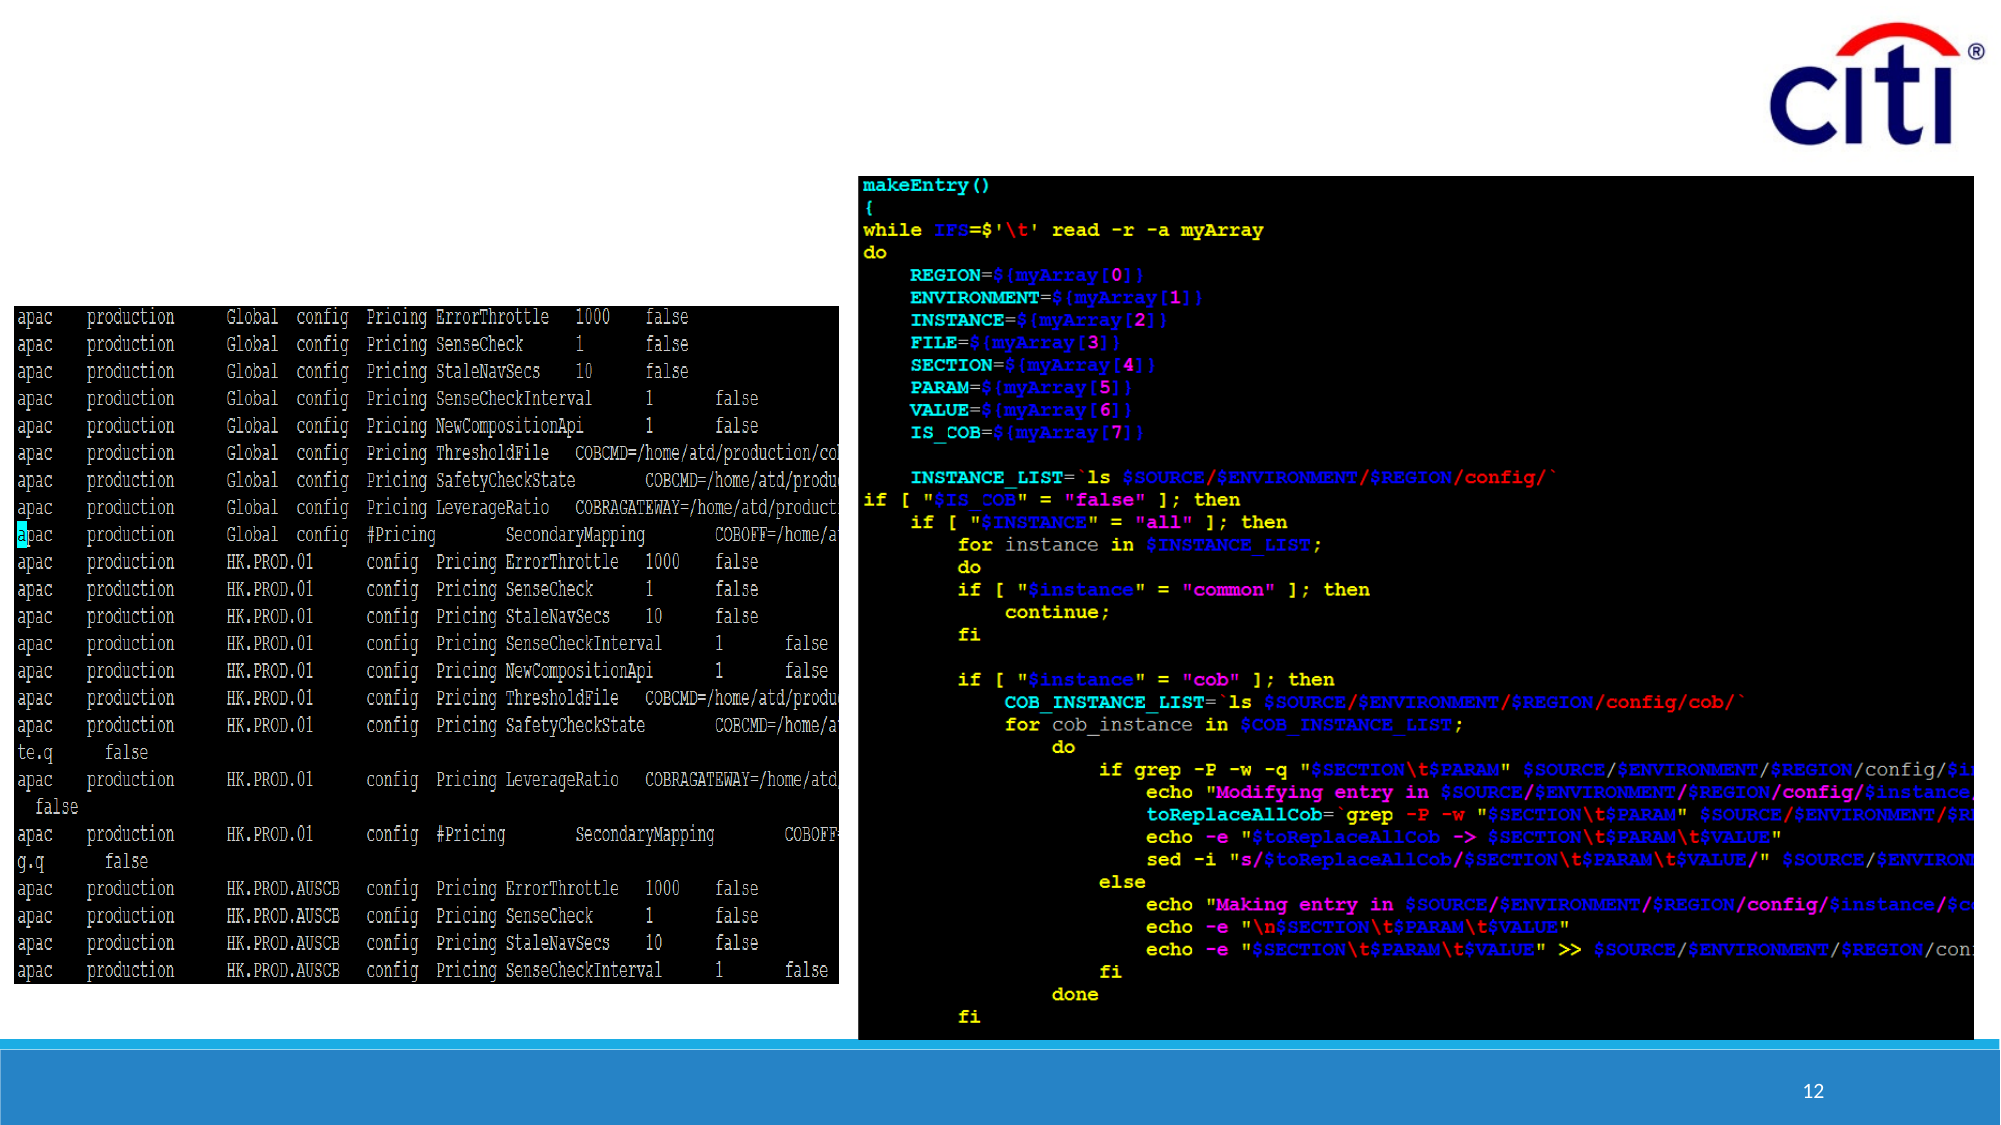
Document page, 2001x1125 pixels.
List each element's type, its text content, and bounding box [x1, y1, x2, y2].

picture [14, 305, 839, 984]
slide_number 12 [1624, 1059, 1840, 1120]
picture [858, 6, 2000, 1041]
